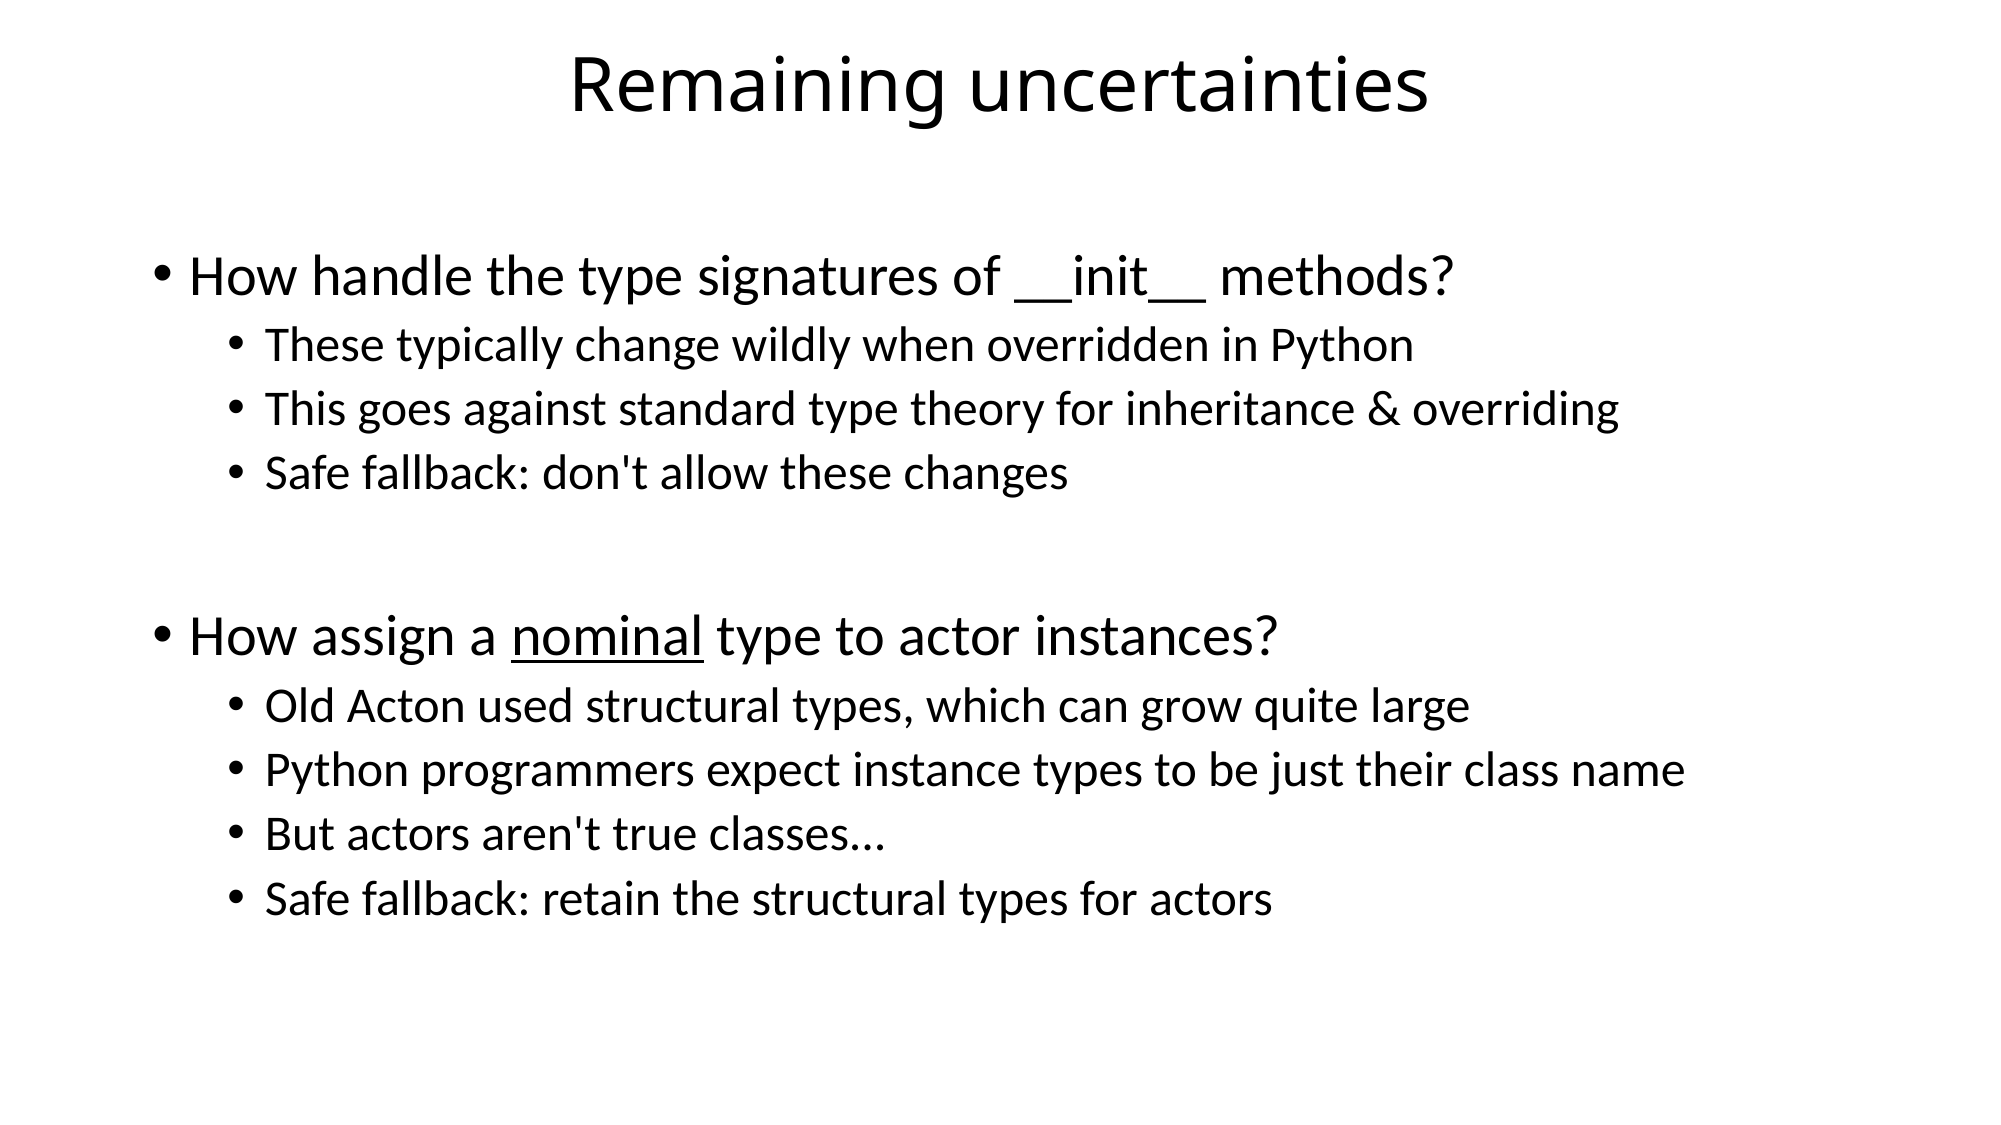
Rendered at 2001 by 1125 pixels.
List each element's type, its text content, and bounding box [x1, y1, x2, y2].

list How handle the type signatures of __init__ methods? These typically change wildly when overridden in Python This goes against standard type theory for inheritance & overriding Safe fallback: don't allow these changes How assign a nominal type to actor instances? Old Acton used structural types, which can grow quite large Python programmers expect instance types to be just their class name But actors aren't true classes... Safe fallback: retain the structural types for actors [137, 237, 1936, 1014]
title Remaining uncertainties [137, 38, 1863, 136]
